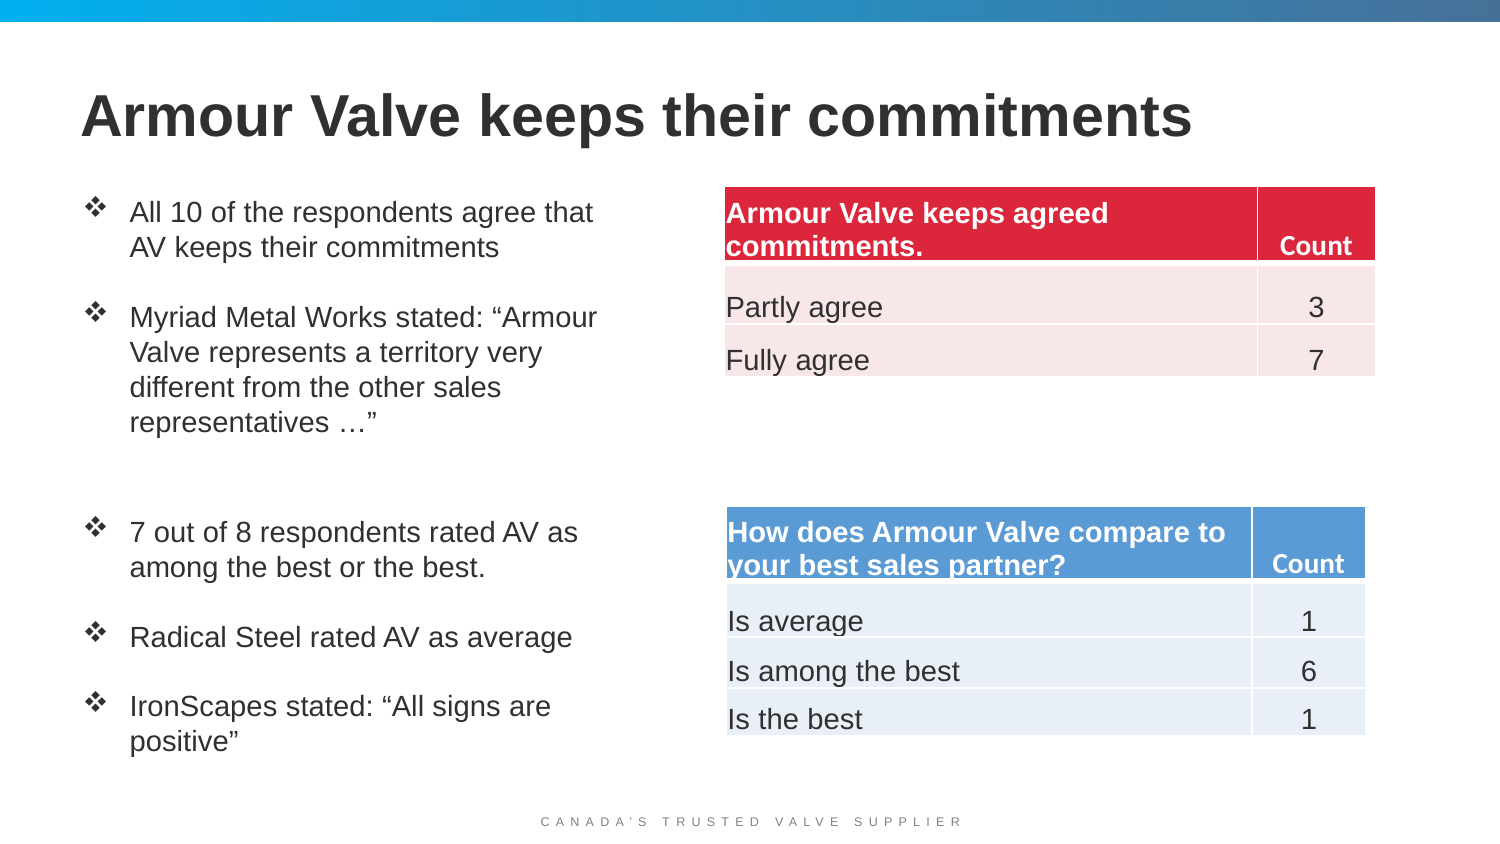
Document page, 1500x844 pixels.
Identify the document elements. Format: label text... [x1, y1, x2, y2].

table_cell 1 [1253, 689, 1365, 735]
table_cell Is average [727, 584, 1251, 636]
table_cell 6 [1253, 638, 1365, 687]
text_box 7 out of 8 respondents rated AV as among the best or the best. Radical Steel rated AV as average IronScapes stated: “All signs are positive” [67, 505, 644, 766]
table_header Count [1258, 187, 1375, 260]
table_cell 7 [1258, 325, 1375, 376]
table_header Count [1253, 507, 1365, 578]
table_cell Is among the best [727, 638, 1251, 687]
table_cell 3 [1258, 266, 1375, 323]
table_cell Partly agree [725, 266, 1257, 323]
table_header Armour Valve keeps agreed commitments. [725, 187, 1257, 260]
table_header How does Armour Valve compare to your best sales partner? [727, 507, 1251, 578]
table_cell 1 [1253, 584, 1365, 636]
table_cell Fully agree [725, 325, 1257, 376]
text_box All 10 of the respondents agree that AV keeps their commitments Myriad Metal Works stated: “Armour Valve represents a territory very different from the other sales representatives …” [67, 185, 638, 446]
table_cell Is the best [727, 689, 1251, 735]
title Armour Valve keeps their commitments [65, 45, 1424, 156]
